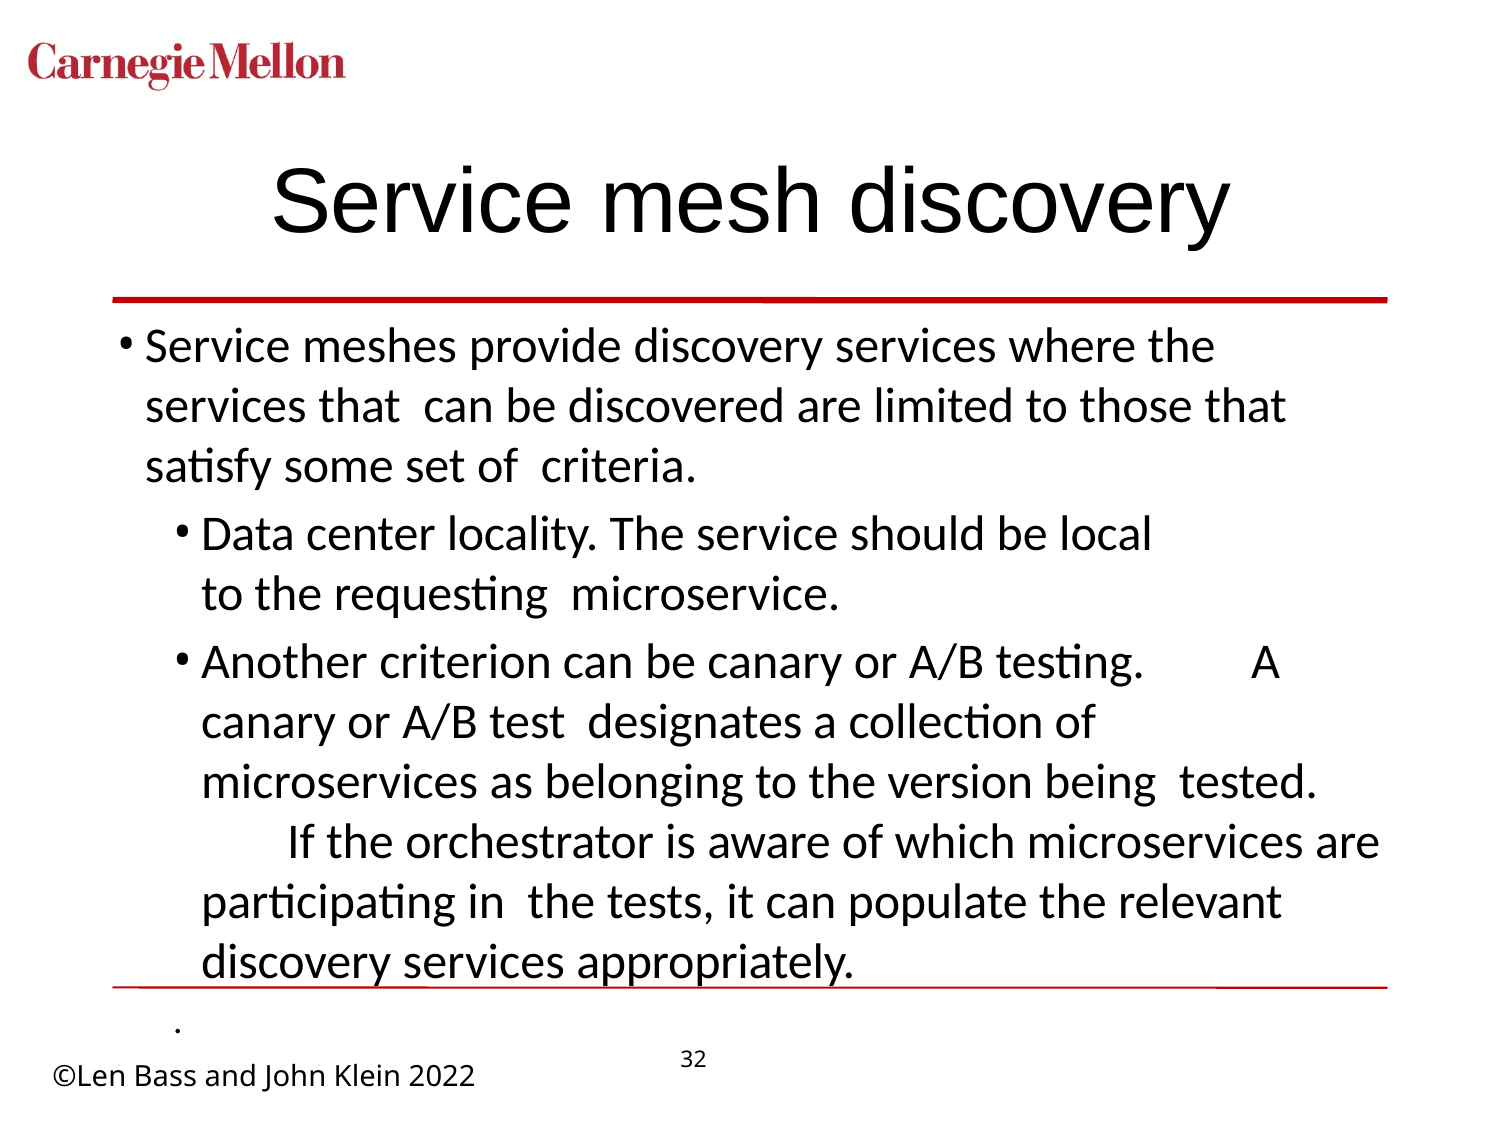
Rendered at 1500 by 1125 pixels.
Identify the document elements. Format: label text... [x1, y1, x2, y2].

title Service mesh discovery [186, 100, 1314, 290]
picture [24, 37, 349, 92]
text_box Service meshes provide discovery services where the services that can be discovered are limited to those that satisfy some set of criteria. Data center locality. The service should be local to the requesting microservice. Another criterion can be canary or A/B testing. A canary or A/B test designates a collection of microservices as belonging to the version being tested. If the orchestrator is aware of which microservices are participating in the tests, it can populate the relevant discovery services appropriately. . [115, 300, 1385, 1042]
